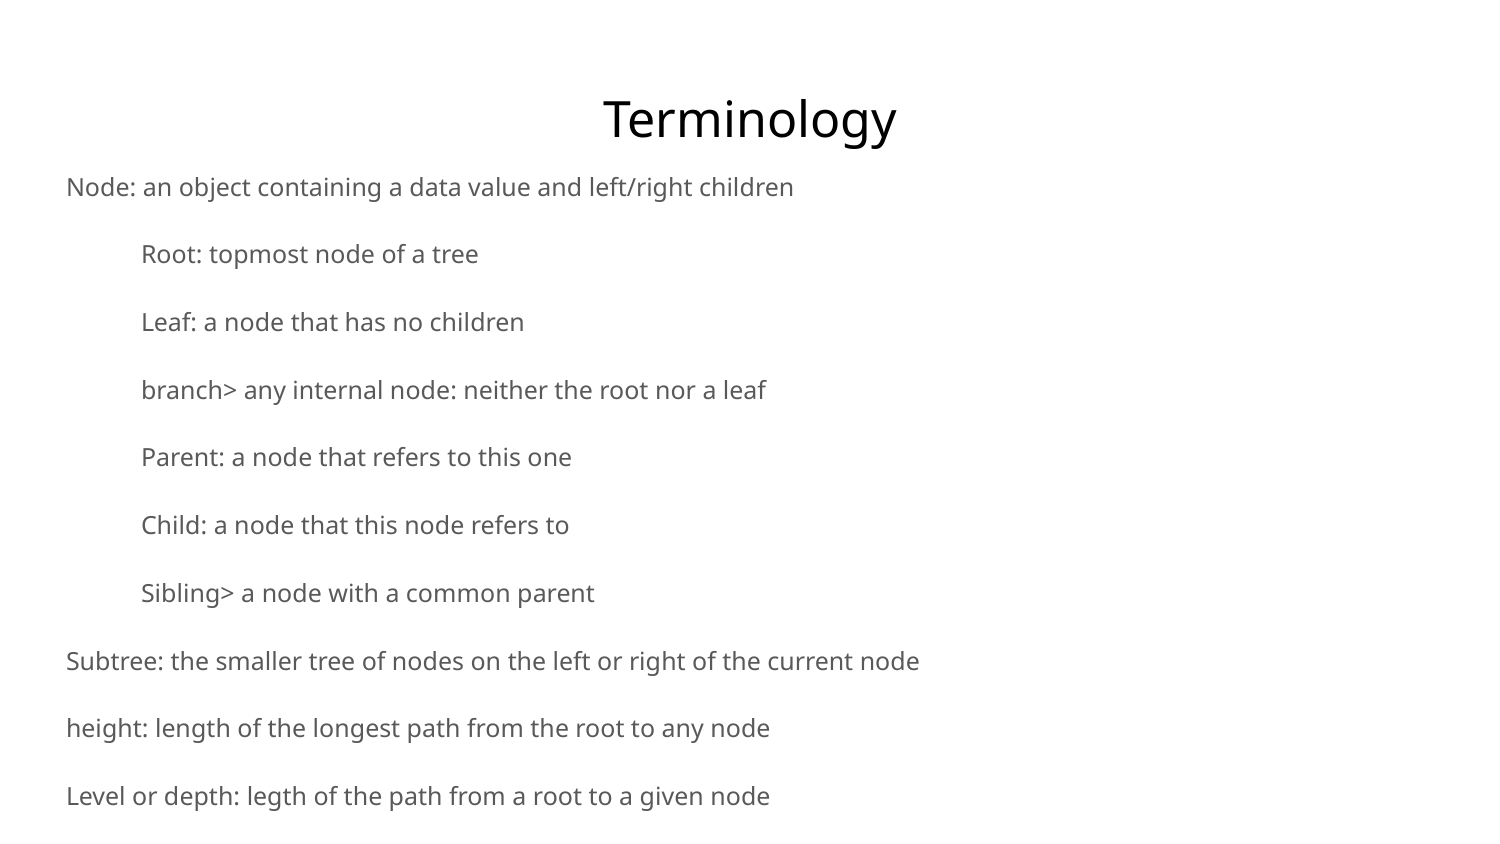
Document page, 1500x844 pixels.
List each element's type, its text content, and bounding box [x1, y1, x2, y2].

title Terminology [51, 72, 1449, 151]
list Node: an object containing a data value and left/right children Root: topmost node of a tree Leaf: a node that has no children branch> any internal node: neither the root nor a leaf Parent: a node that refers to this one Child: a node that this node refers to Sibling> a node with a common parent Subtree: the smaller tree of nodes on the left or right of the current node height: length of the longest path from the root to any node Level or depth: legth of the path from a root to a given node [51, 151, 1449, 805]
